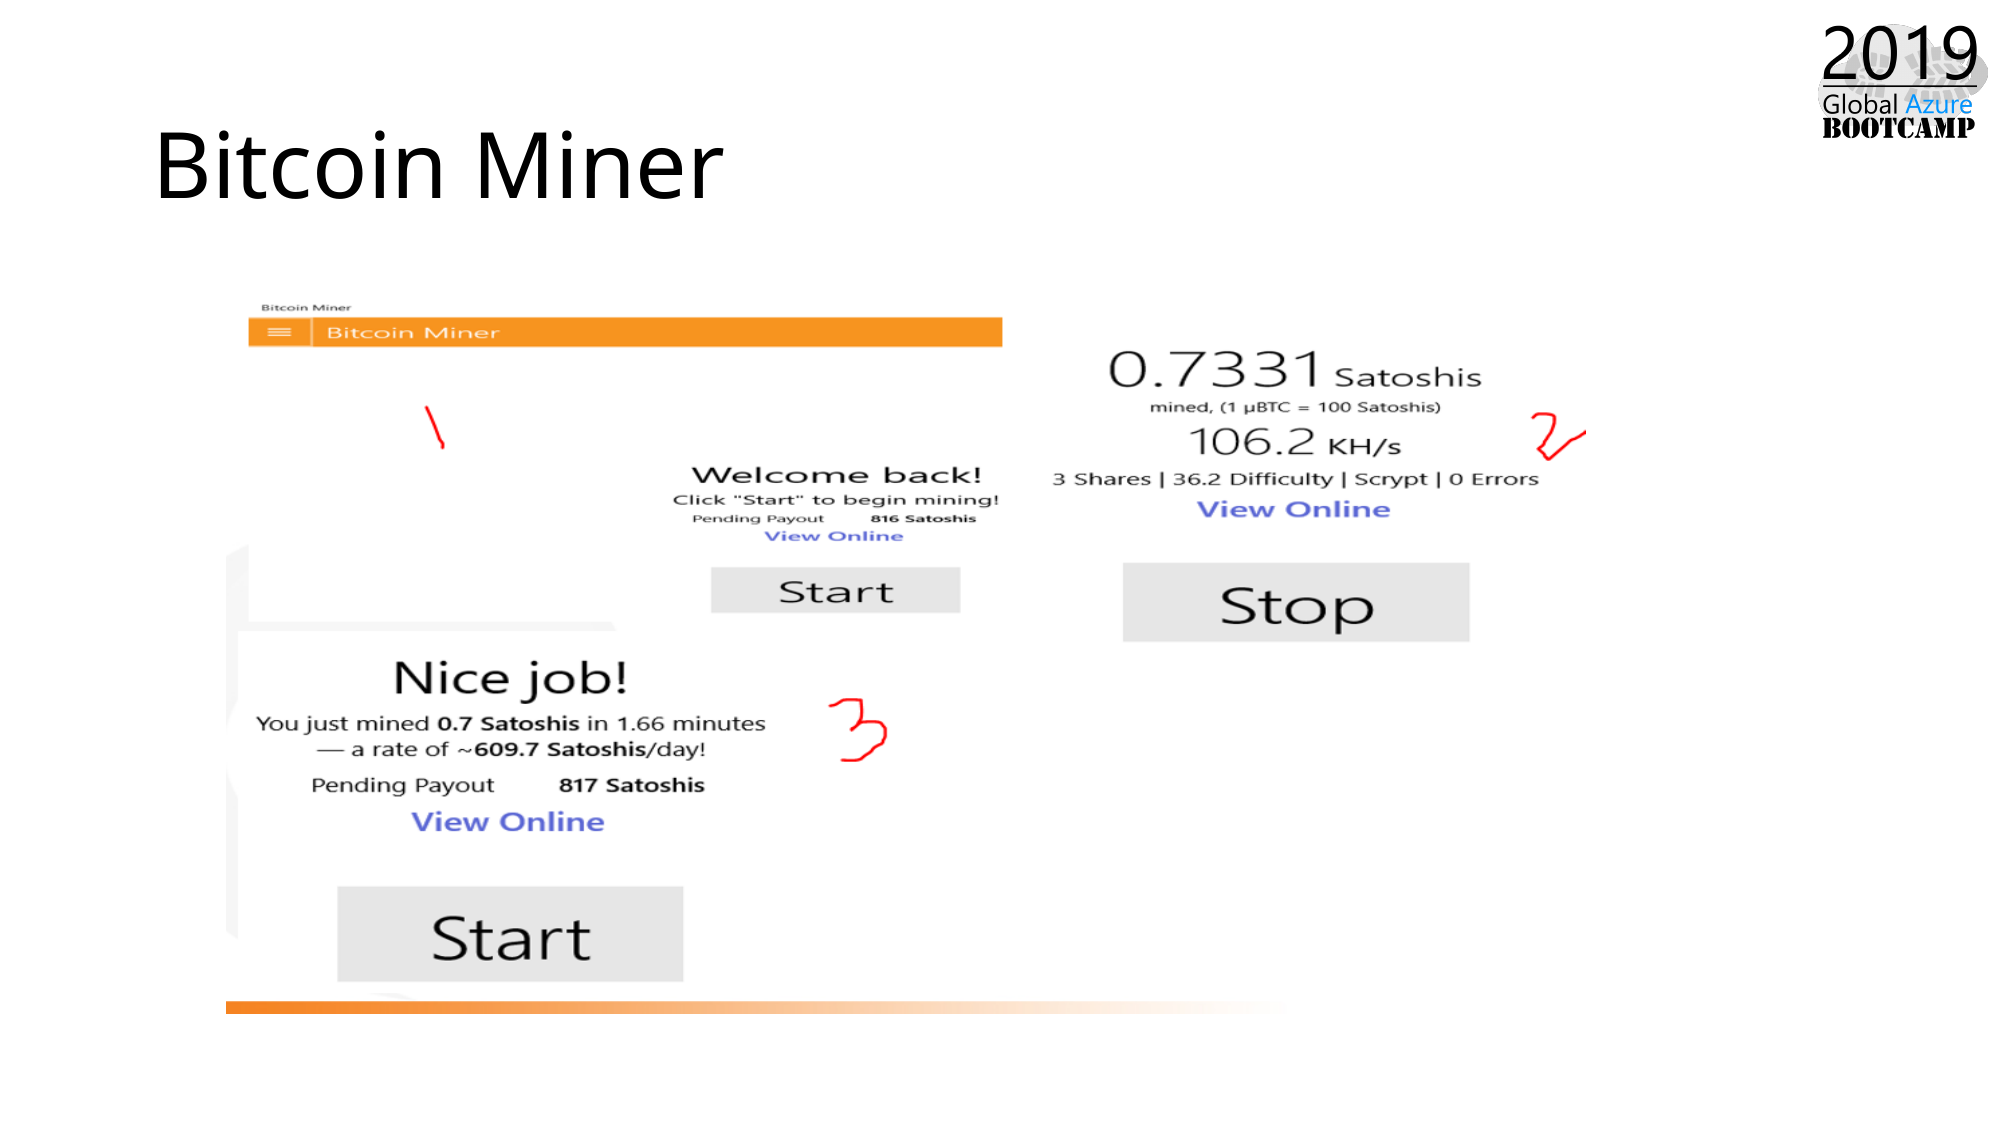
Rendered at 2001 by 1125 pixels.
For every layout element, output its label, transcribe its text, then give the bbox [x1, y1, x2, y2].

title Bitcoin Miner [137, 59, 1863, 278]
picture [1818, 0, 1988, 151]
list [226, 299, 1586, 1014]
